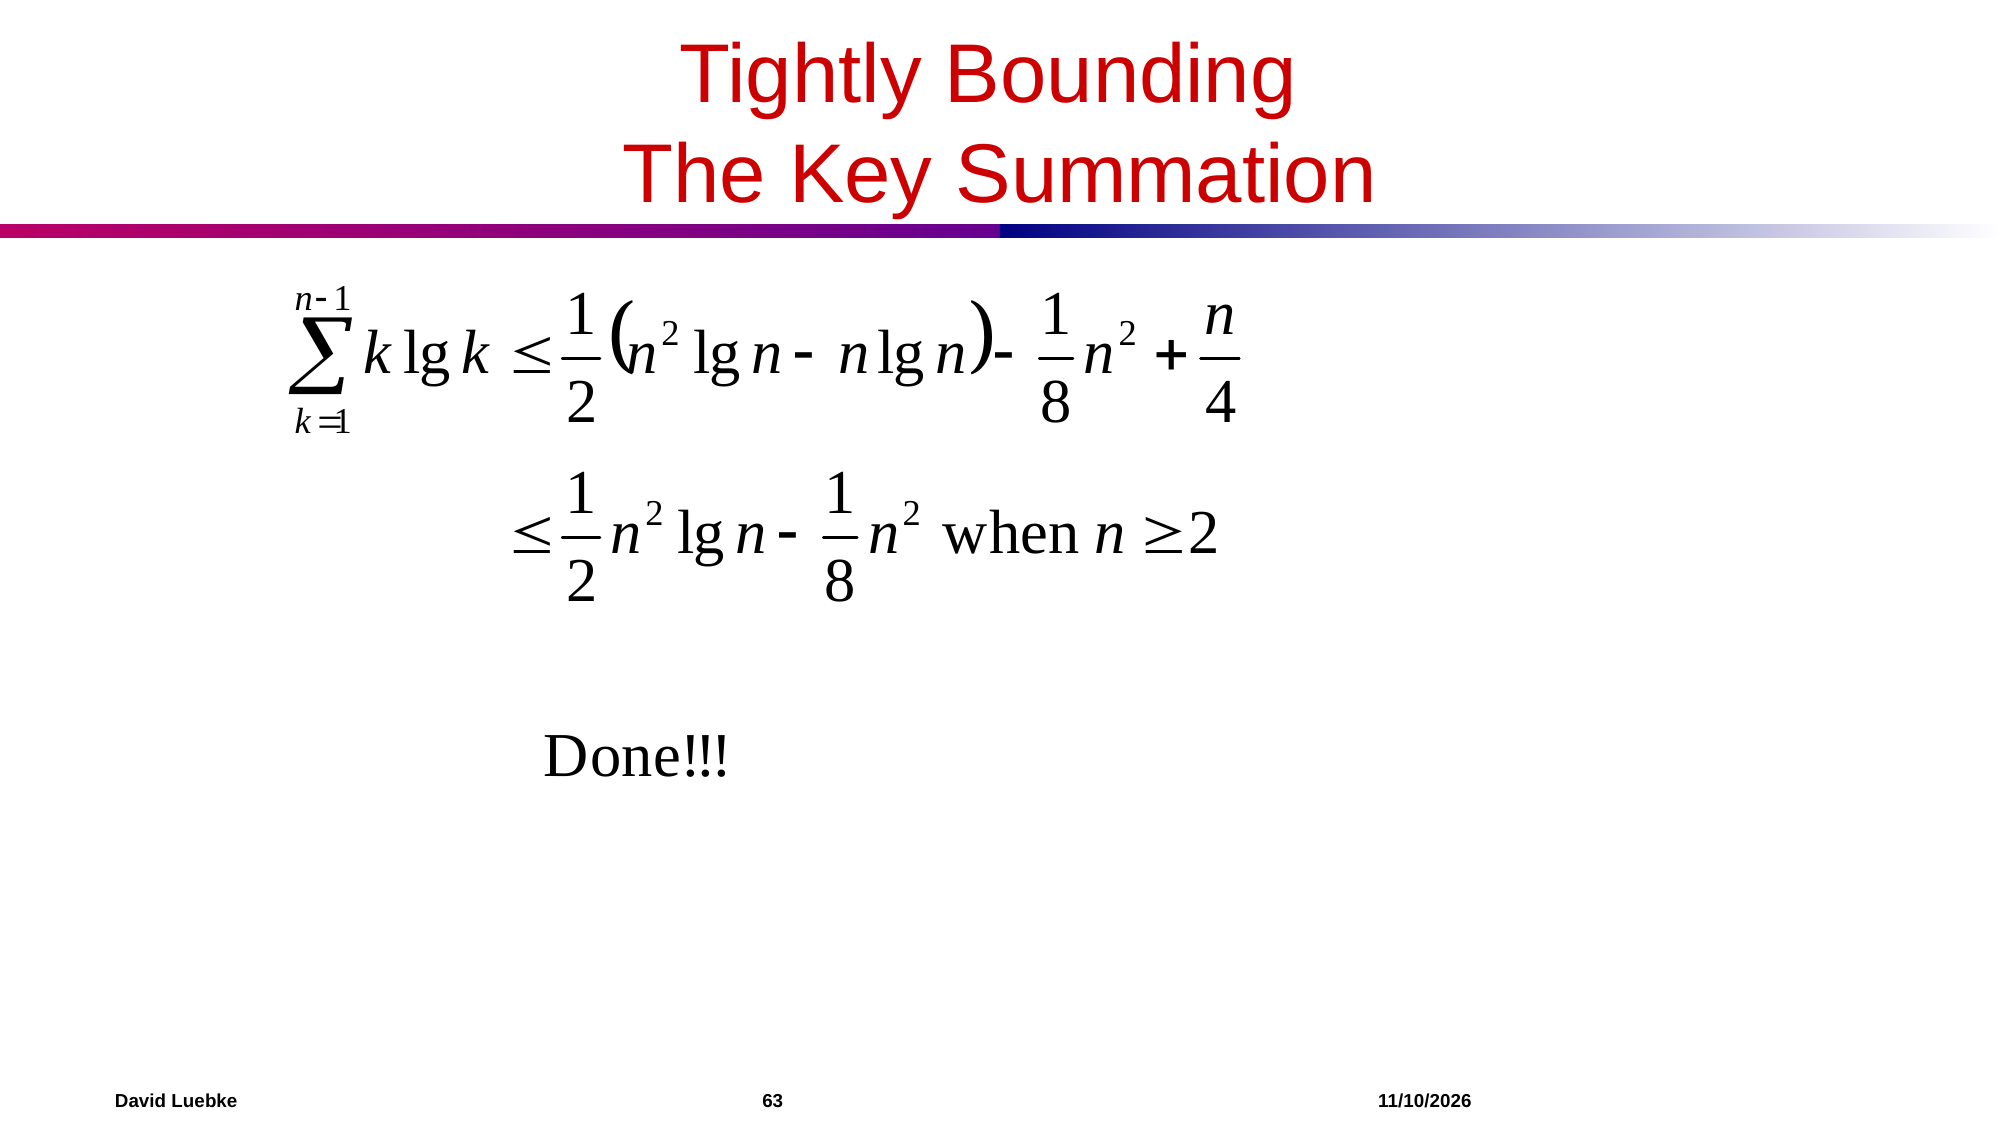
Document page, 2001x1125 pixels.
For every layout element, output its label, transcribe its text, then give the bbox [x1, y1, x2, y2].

footer David Luebke 63 12/3/2022 [99, 1074, 1901, 1125]
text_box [278, 268, 1250, 791]
title Tightly Bounding The Key Summation [99, 37, 1900, 200]
